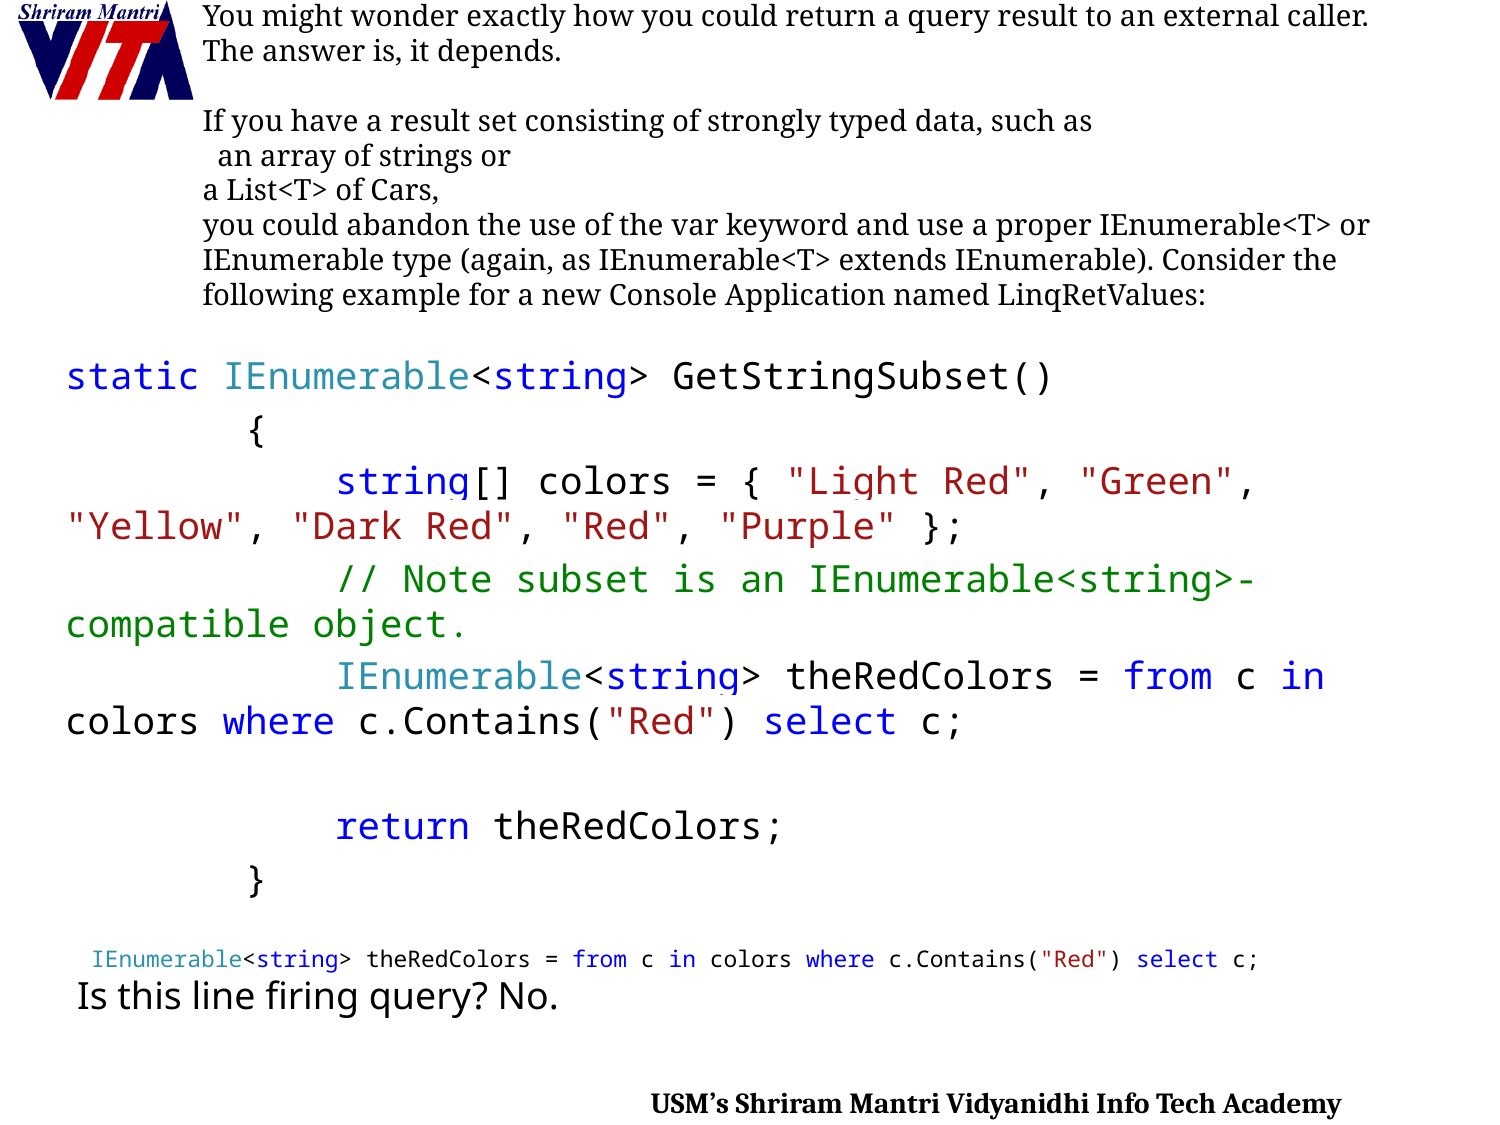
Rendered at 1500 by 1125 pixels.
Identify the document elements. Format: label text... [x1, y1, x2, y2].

list static IEnumerable<string> GetStringSubset() { string[] colors = { "Light Red", "Green", "Yellow", "Dark Red", "Red", "Purple" }; // Note subset is an IEnumerable<string>-compatible object. IEnumerable<string> theRedColors = from c in colors where c.Contains("Red") select c; return theRedColors; } [50, 344, 1375, 938]
title You might wonder exactly how you could return a query result to an external caller. The answer is, it depends. If you have a result set consisting of strongly typed data, such as an array of strings or a List<T> of Cars, you could abandon the use of the var keyword and use a proper IEnumerable<T> or IEnumerable type (again, as IEnumerable<T> extends IEnumerable). Consider the following example for a new Console Application named LinqRetValues: [187, 0, 1450, 347]
picture [0, 0, 187, 120]
text_box IEnumerable<string> theRedColors = from c in colors where c.Contains("Red") select c; Is this line firing query? No. [62, 937, 1425, 1025]
